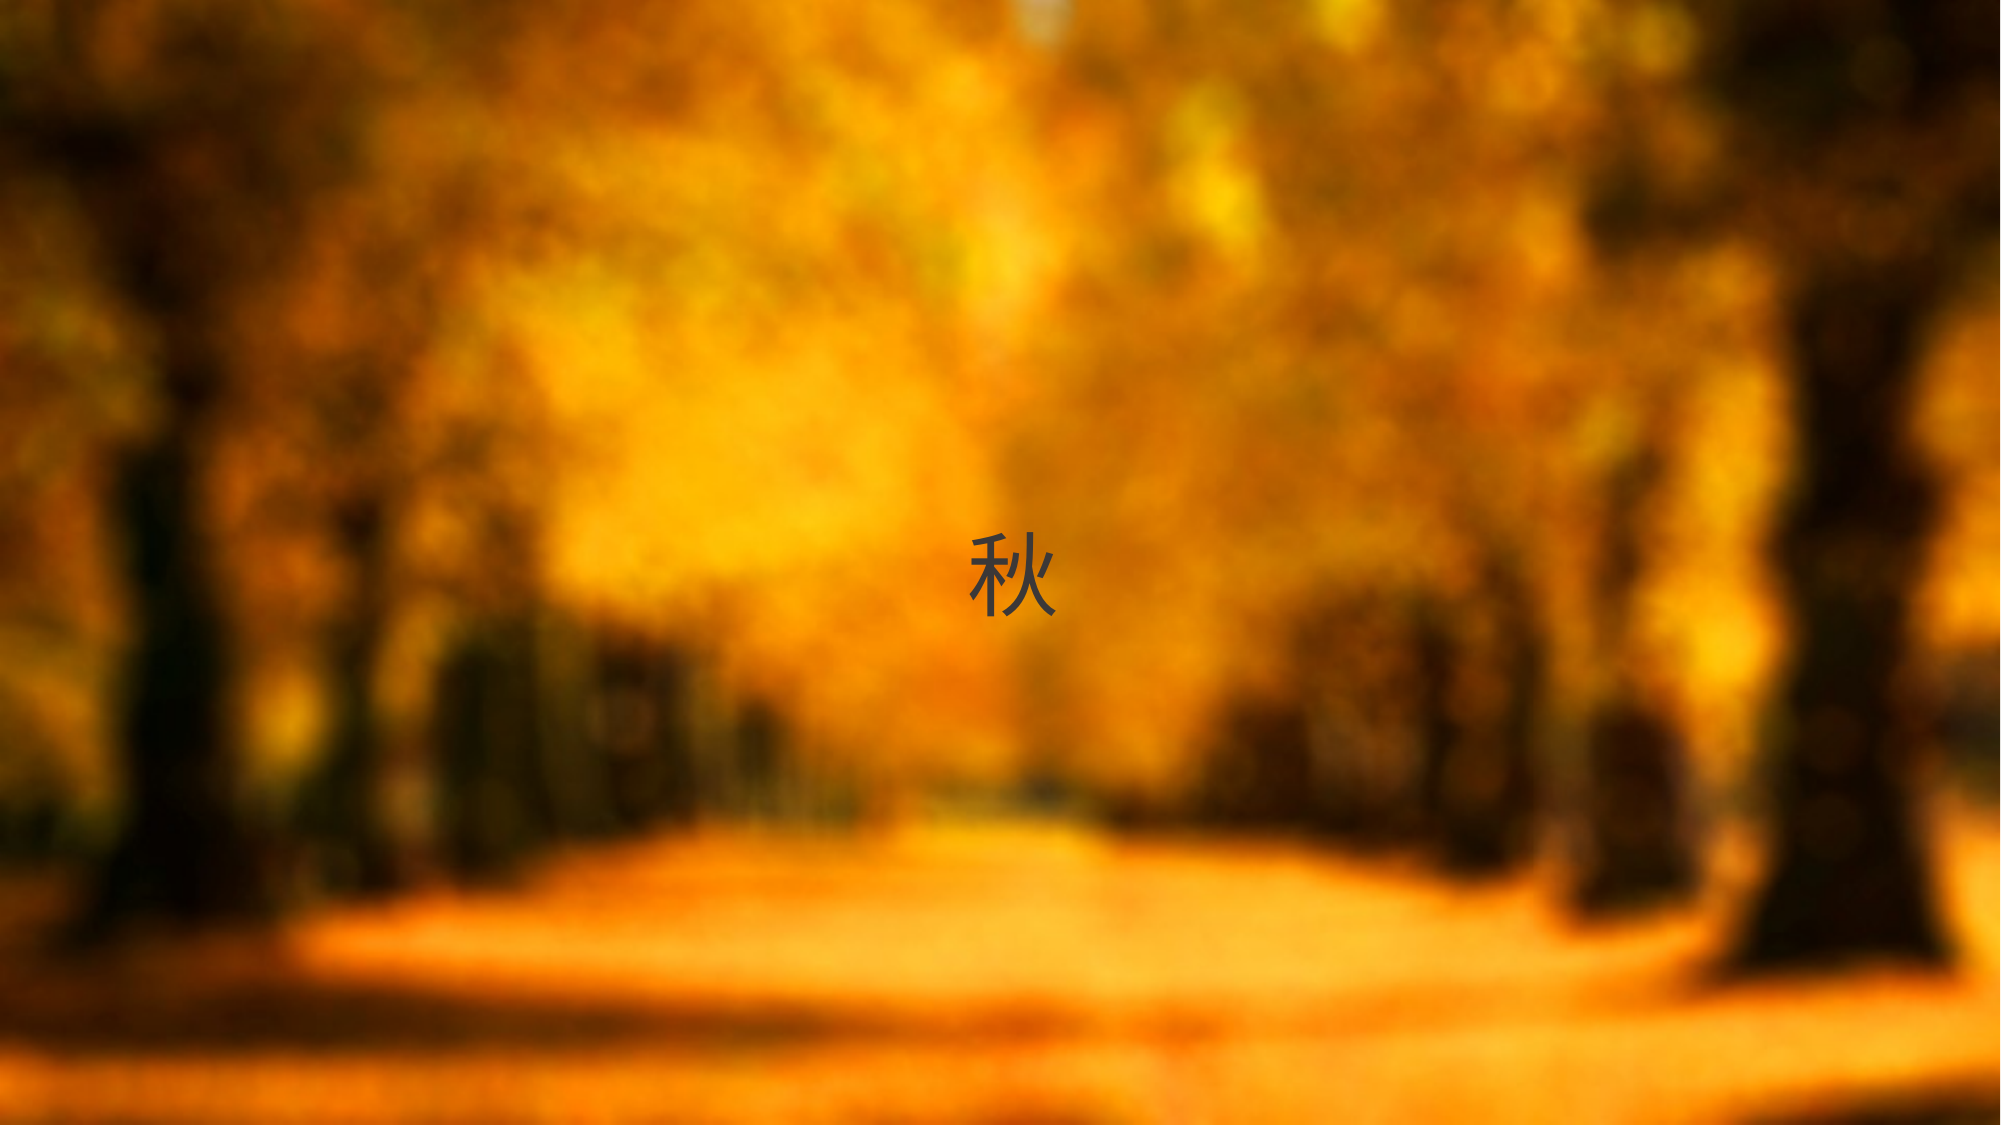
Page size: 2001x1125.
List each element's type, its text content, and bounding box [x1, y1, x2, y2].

list 秋 [952, 522, 1048, 606]
picture [0, 0, 2001, 1125]
